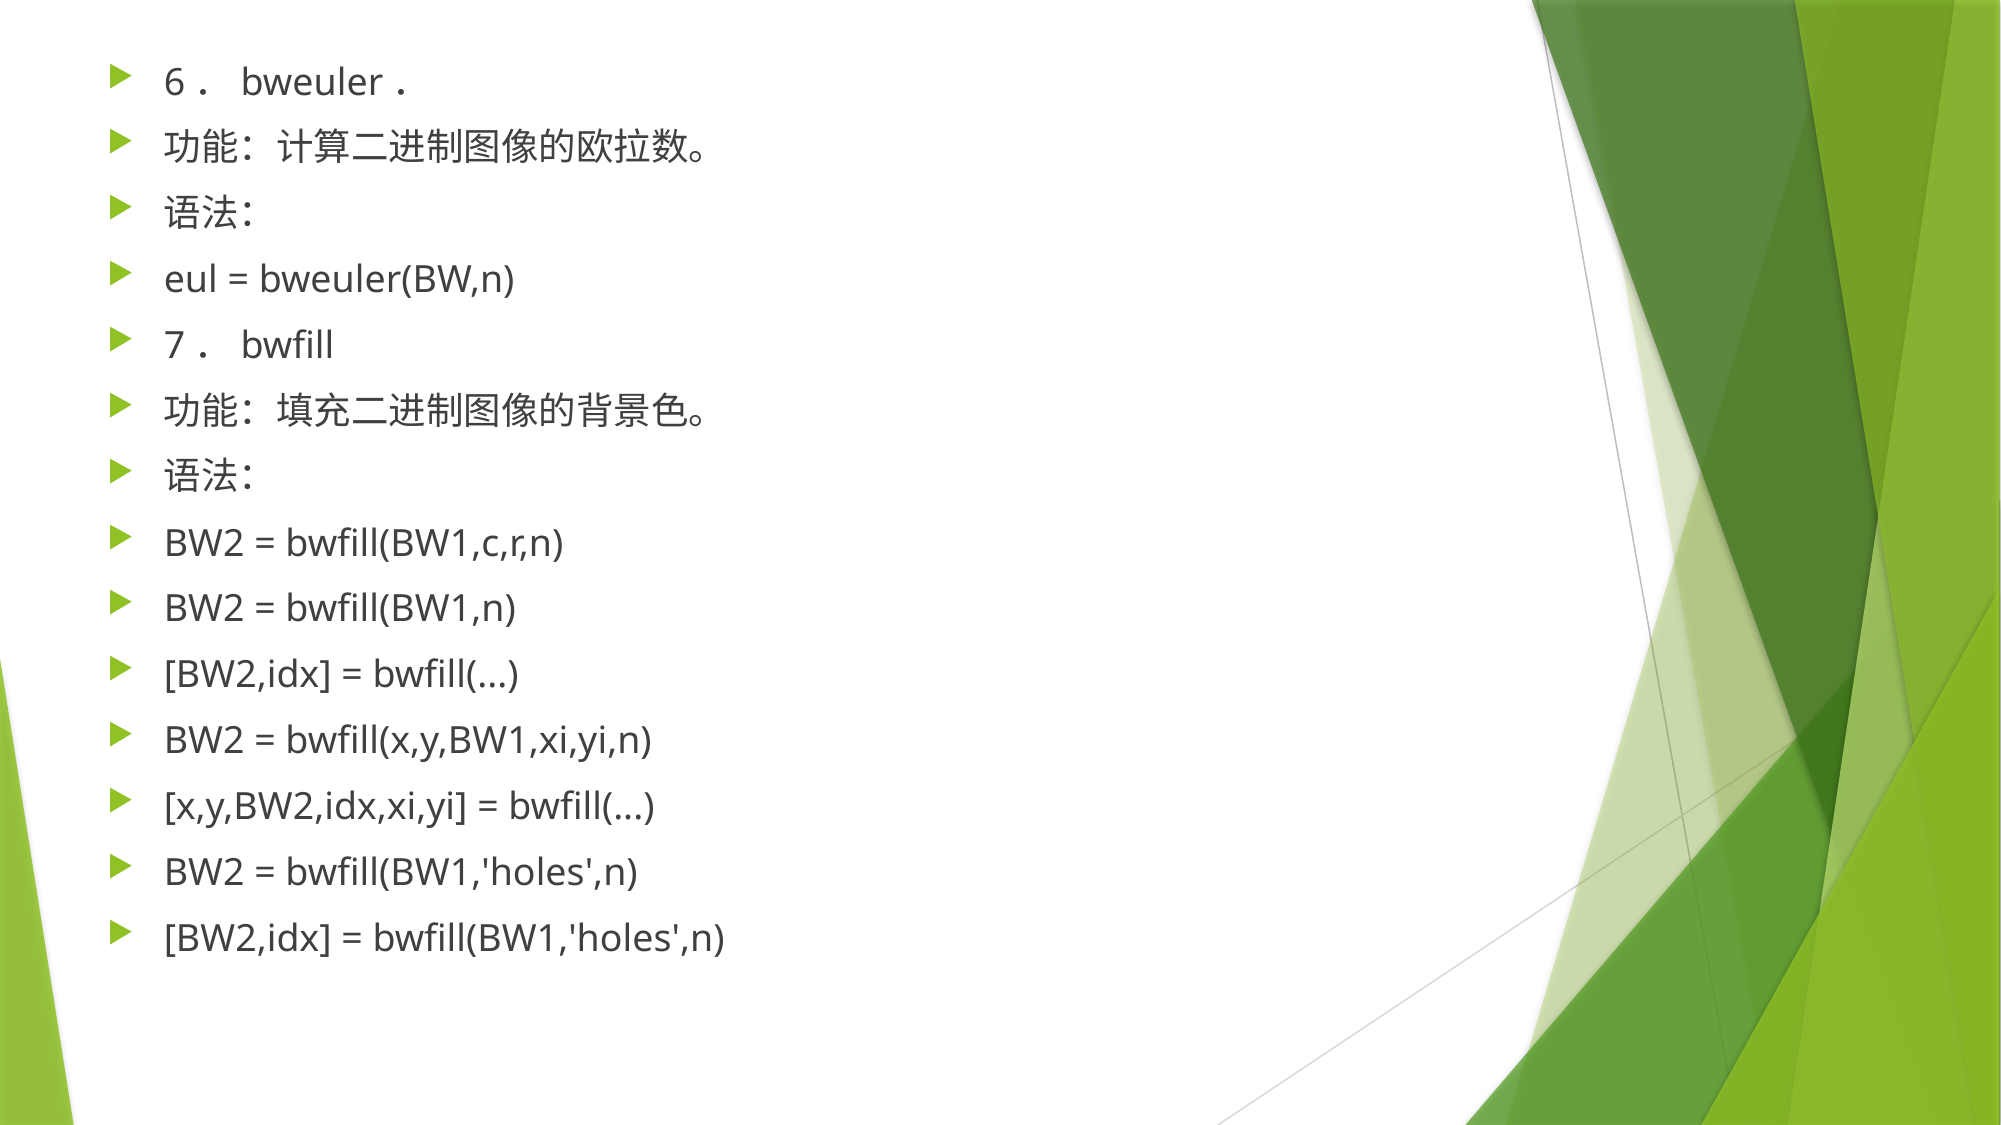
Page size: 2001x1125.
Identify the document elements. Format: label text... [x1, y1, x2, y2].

list 6．bweuler． 功能：计算二进制图像的欧拉数。 语法： eul = bweuler(BW,n) 7．bwfill 功能：填充二进制图像的背景色。 语法： BW2 = bwfill(BW1,c,r,n) BW2 = bwfill(BW1,n) [BW2,idx] = bwfill(...) BW2 = bwfill(x,y,BW1,xi,yi,n) [x,y,BW2,idx,xi,yi] = bwfill(...) BW2 = bwfill(BW1,'holes',n) [BW2,idx] = bwfill(BW1,'holes',n) [92, 49, 1713, 1078]
